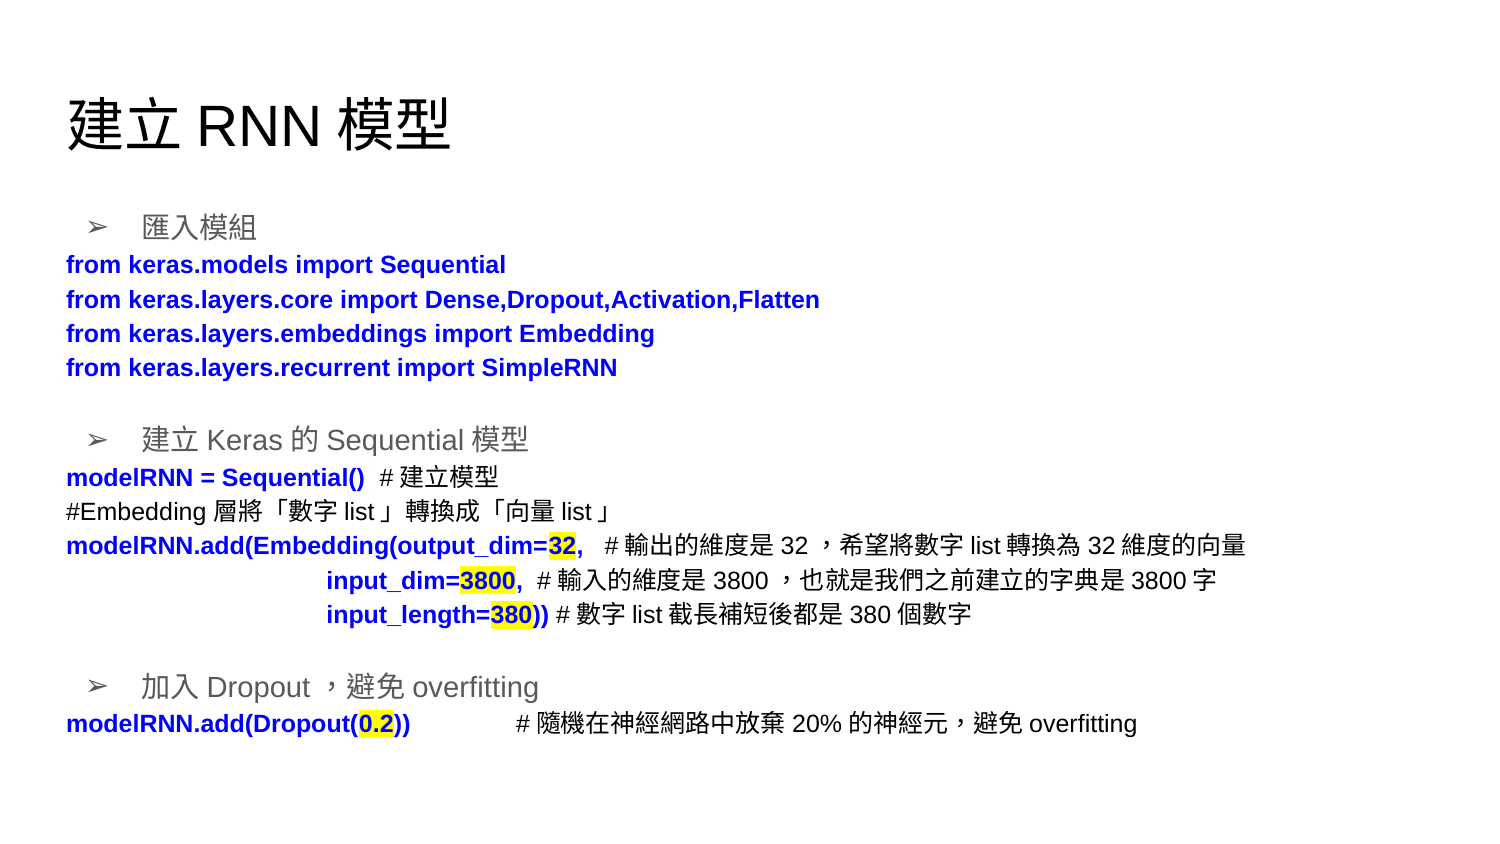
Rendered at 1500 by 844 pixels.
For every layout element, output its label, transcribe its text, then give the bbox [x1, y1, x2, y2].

list 匯入模組 from keras.models import Sequential from keras.layers.core import Dense,Dropout,Activation,Flatten from keras.layers.embeddings import Embedding from keras.layers.recurrent import SimpleRNN 建立Keras的Sequential模型 modelRNN = Sequential() #建立模型 #Embedding層將「數字list」轉換成「向量list」 modelRNN.add(Embedding(output_dim=32, #輸出的維度是32，希望將數字list轉換為32維度的向量 input_dim=3800, #輸入的維度是3800，也就是我們之前建立的字典是3800字 input_length=380)) #數字list截長補短後都是380個數字 加入Dropout，避免overfitting modelRNN.add(Dropout(0.2)) #隨機在神經網路中放棄20%的神經元，避免overfitting [51, 189, 1449, 750]
title 建立RNN模型 [51, 72, 1449, 167]
